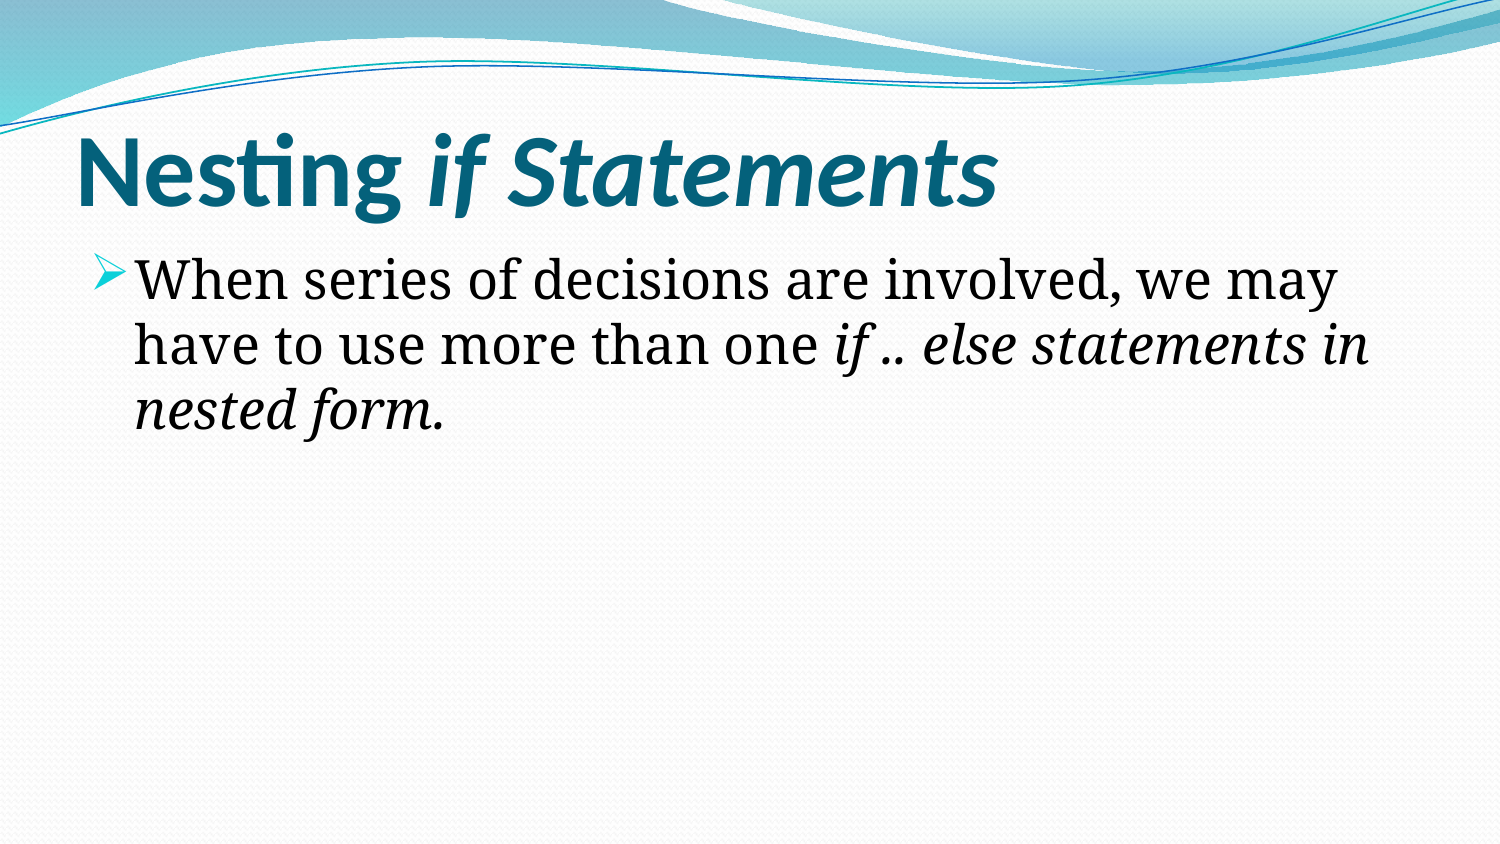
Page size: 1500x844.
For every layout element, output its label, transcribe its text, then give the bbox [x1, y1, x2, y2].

title Nesting if Statements [75, 86, 1425, 228]
list When series of decisions are involved, we may have to use more than one if .. else statements in nested form. [75, 238, 1425, 779]
